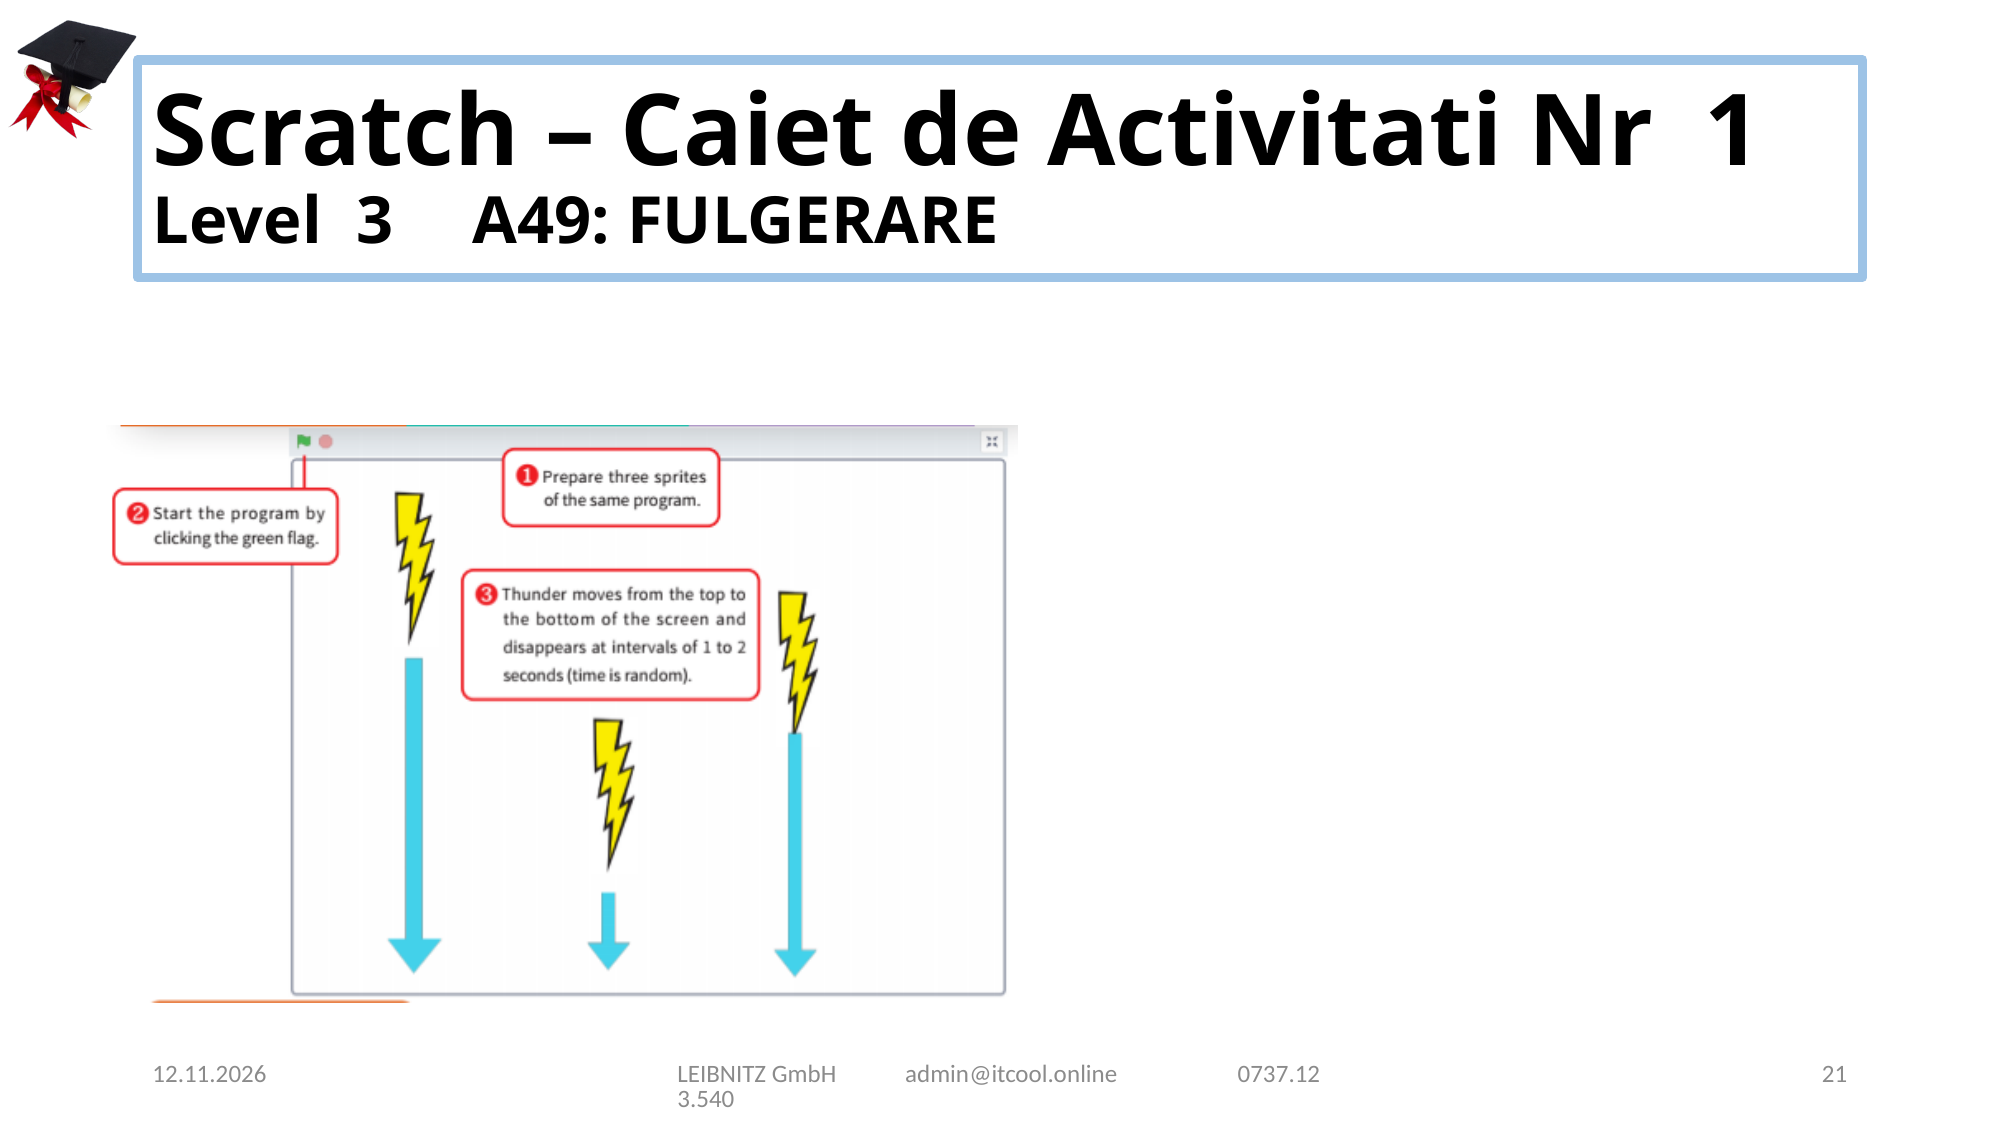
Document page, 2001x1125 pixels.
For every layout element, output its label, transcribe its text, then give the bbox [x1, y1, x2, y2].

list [106, 425, 1018, 1003]
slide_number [137, 1042, 588, 1103]
picture [7, 17, 138, 148]
footer LEIBNITZ GmbH admin@itcool.online 0737.123.540 [662, 1042, 1338, 1103]
slide_number 21 [1412, 1042, 1863, 1103]
text_box Scratch – Caiet de Activitati Nr 1 Level 3 A49: FULGERARE [137, 59, 1863, 278]
